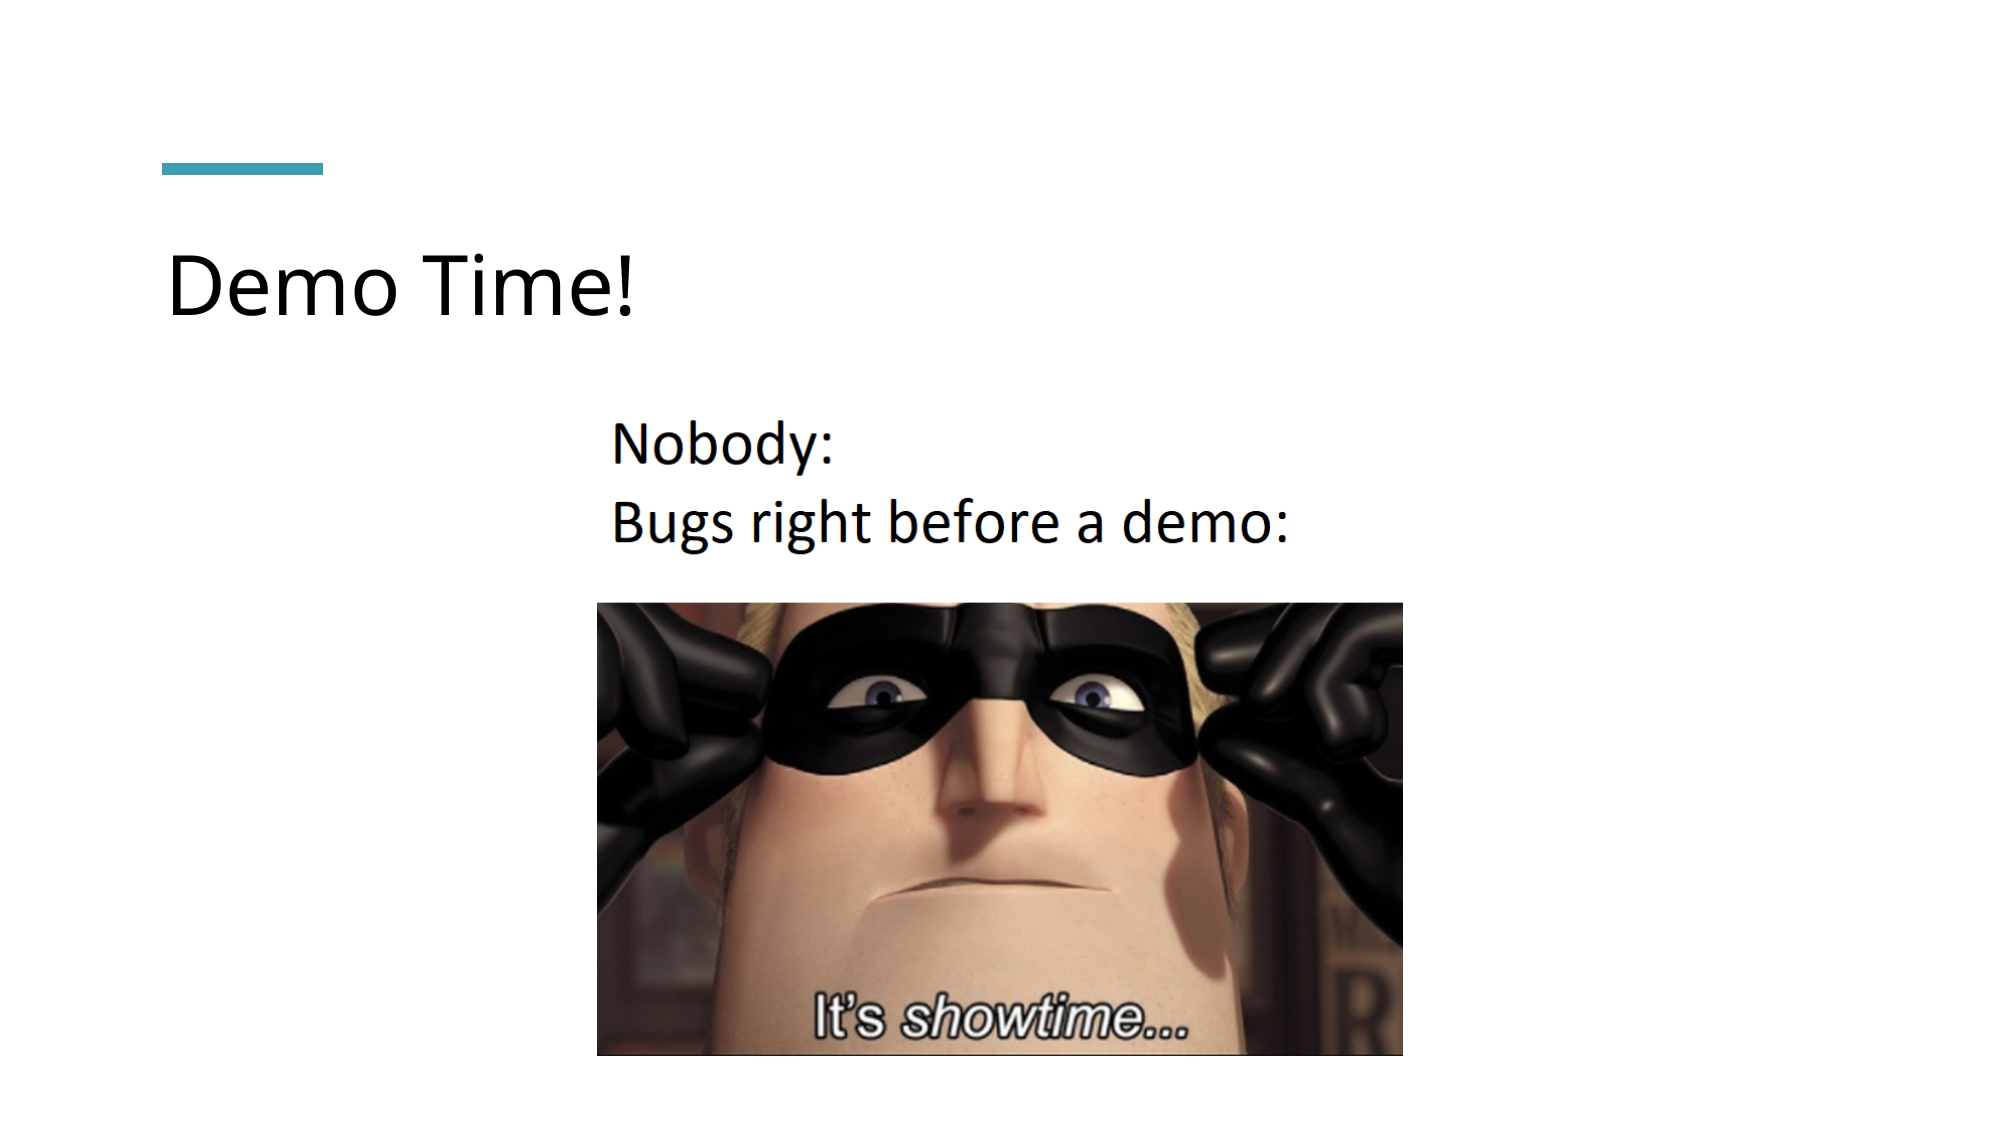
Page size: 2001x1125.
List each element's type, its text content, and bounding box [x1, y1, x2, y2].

title Demo Time! [150, 224, 1850, 420]
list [597, 377, 1403, 1056]
